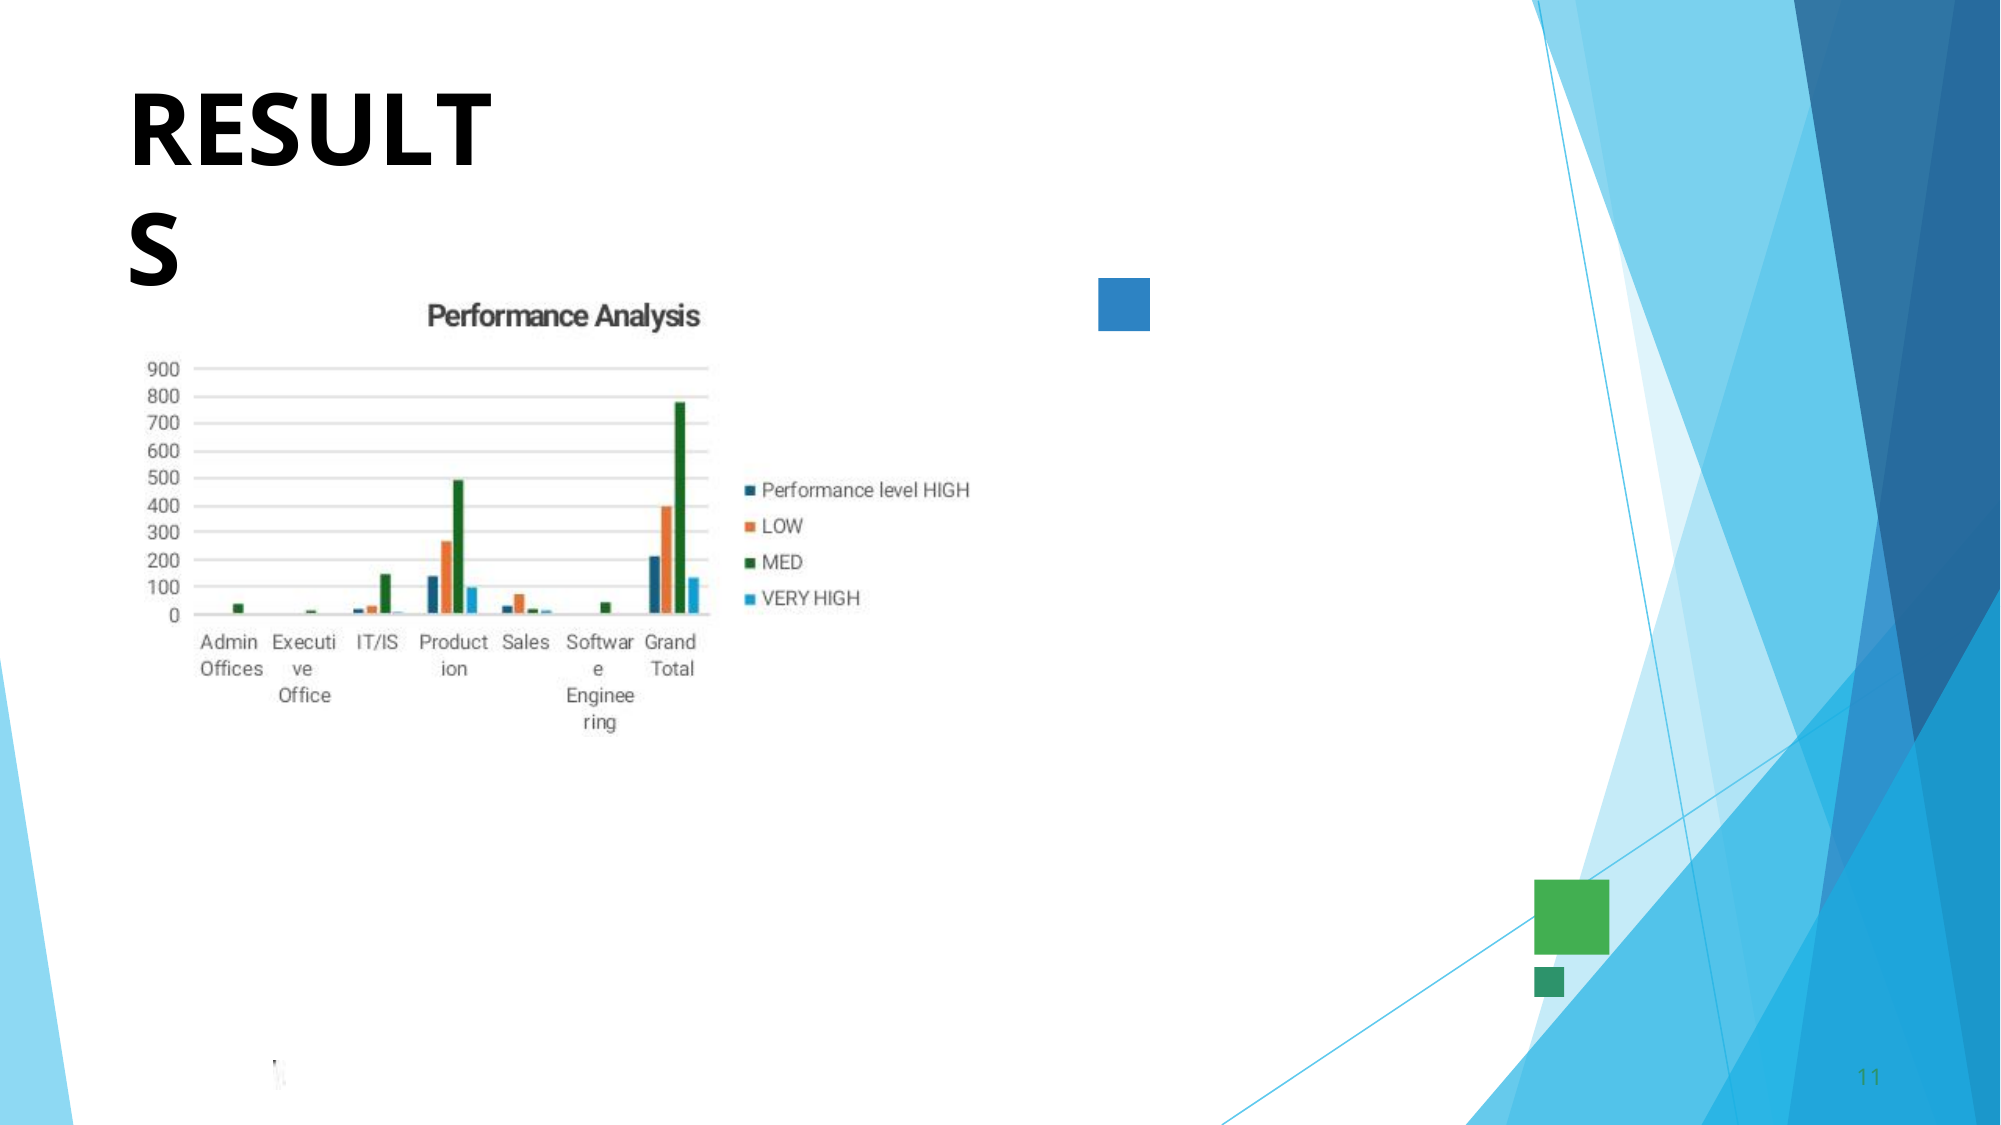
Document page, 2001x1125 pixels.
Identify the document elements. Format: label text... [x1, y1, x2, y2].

text_box [1534, 879, 1610, 955]
picture [144, 289, 981, 738]
text_box [1534, 967, 1565, 997]
title RESULTS [123, 63, 524, 306]
text_box [1098, 278, 1150, 332]
picture [273, 1060, 287, 1091]
text_box 11 [1849, 1061, 1888, 1095]
